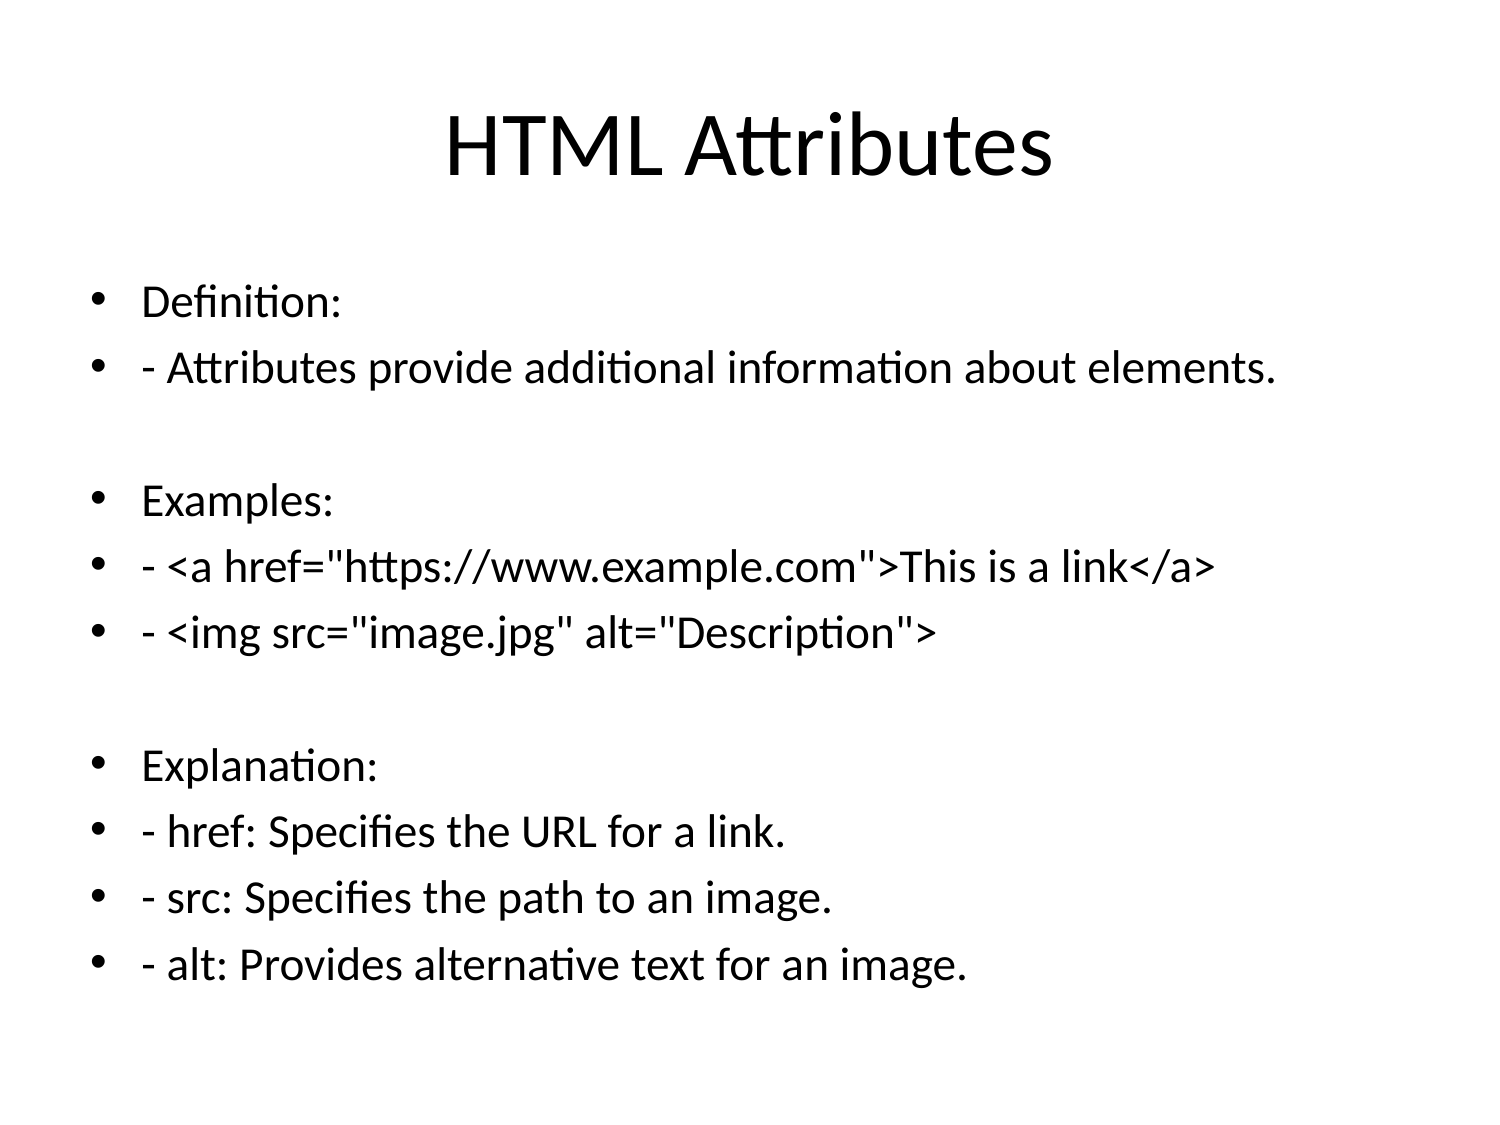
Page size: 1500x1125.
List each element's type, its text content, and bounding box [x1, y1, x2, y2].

list Definition: - Attributes provide additional information about elements. Examples: - <a href="https://www.example.com">This is a link</a> - <img src="image.jpg" alt="Description"> Explanation: - href: Specifies the URL for a link. - src: Specifies the path to an image. - alt: Provides alternative text for an image. [75, 262, 1425, 1005]
title HTML Attributes [75, 45, 1425, 233]
